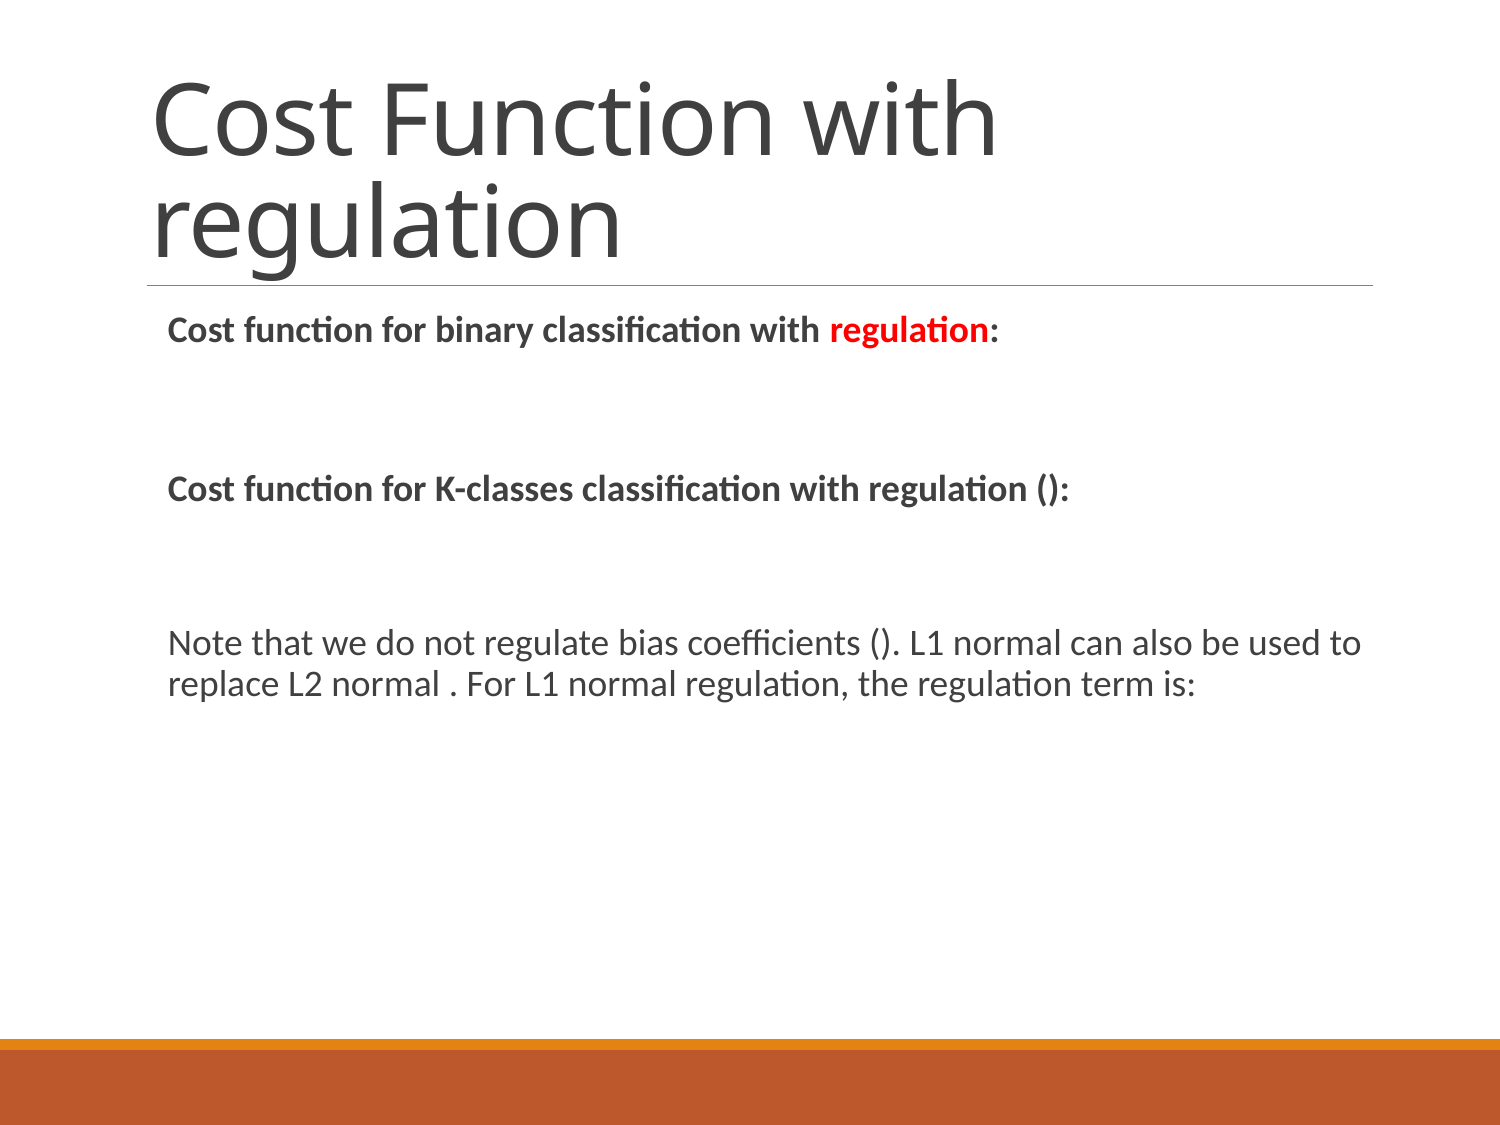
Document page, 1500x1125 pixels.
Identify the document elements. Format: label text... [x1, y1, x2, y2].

title Cost Function with regulation [135, 47, 1373, 285]
